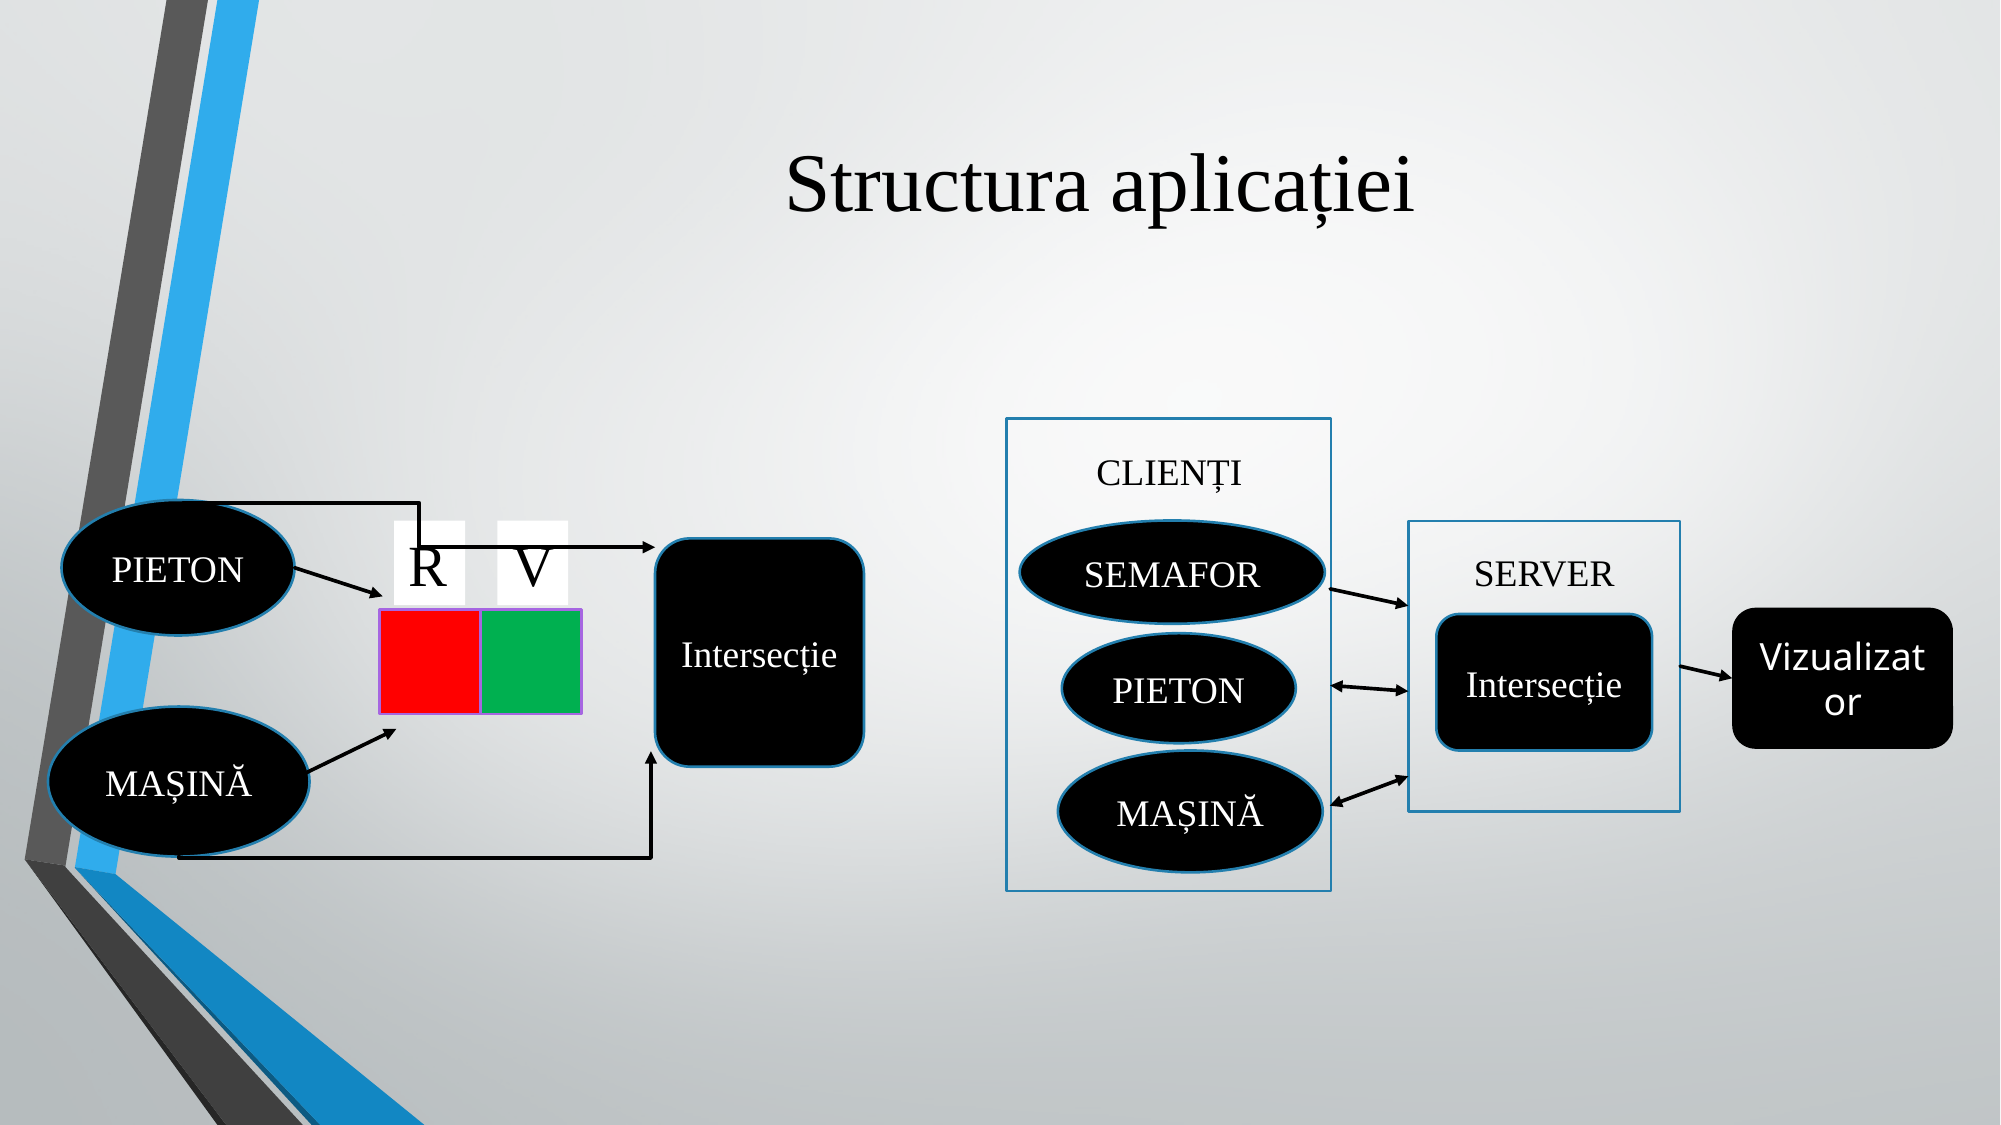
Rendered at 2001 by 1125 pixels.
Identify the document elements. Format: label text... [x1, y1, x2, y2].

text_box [47, 499, 865, 857]
title Structura aplicației [248, 116, 1953, 240]
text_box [1006, 418, 1954, 892]
